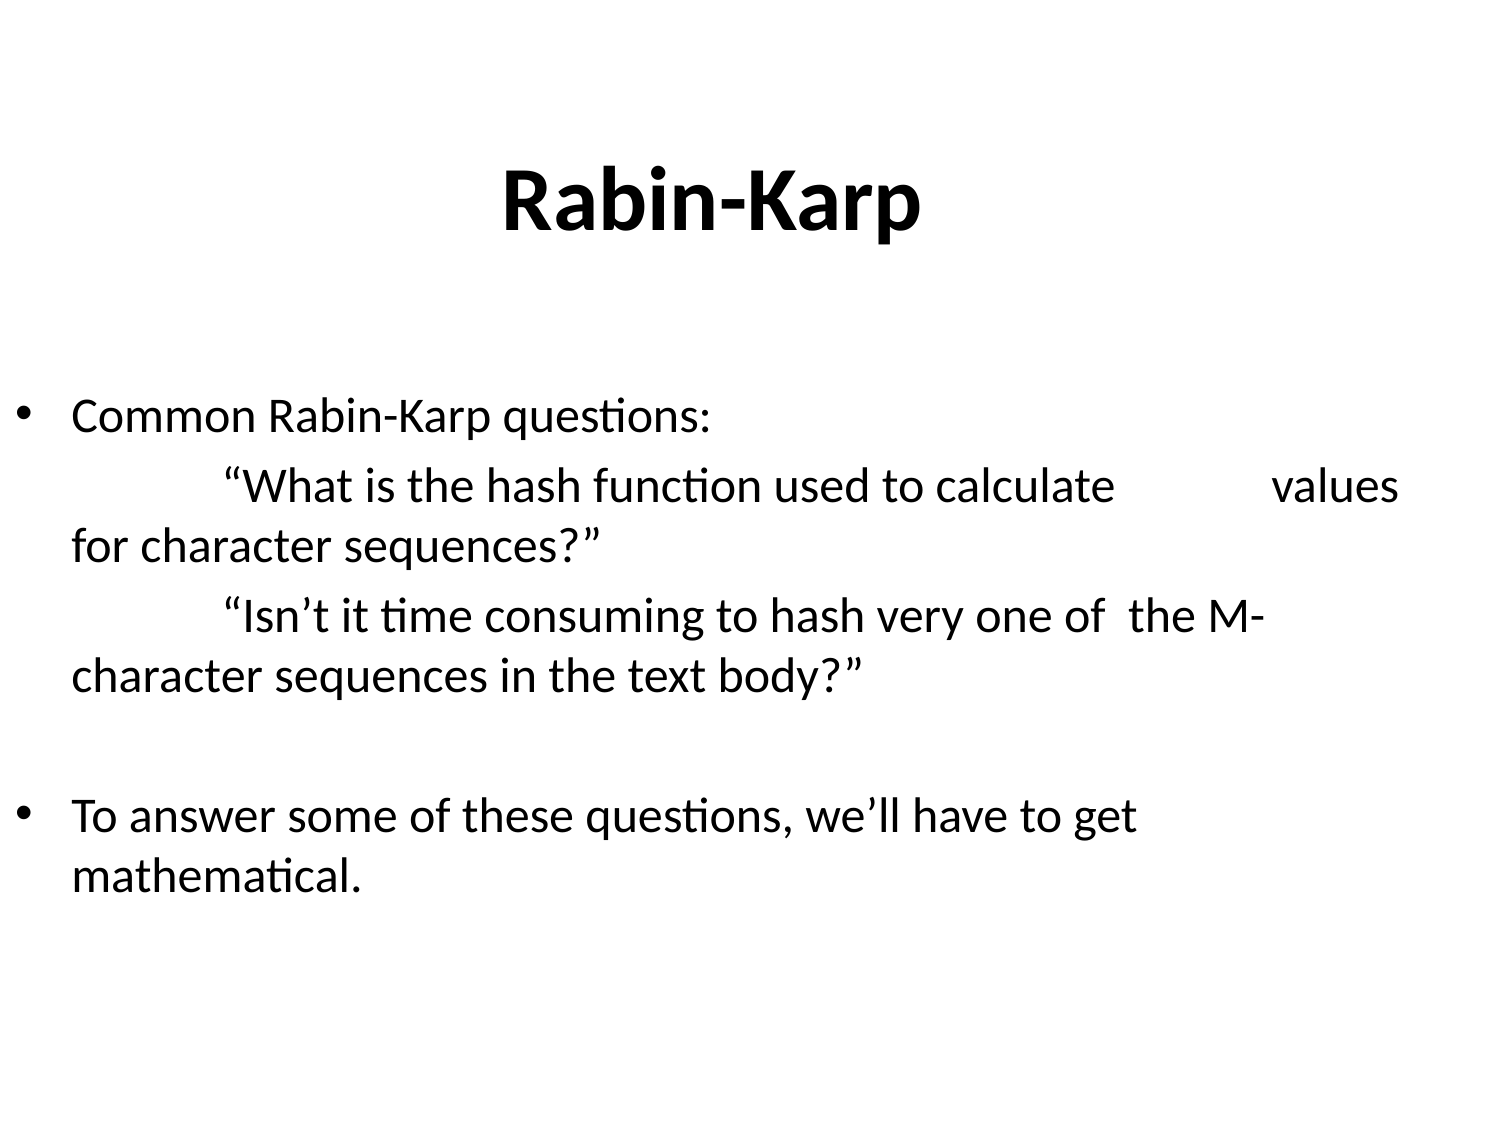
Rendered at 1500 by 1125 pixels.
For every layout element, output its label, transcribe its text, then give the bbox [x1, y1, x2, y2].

title Rabin-Karp [75, 99, 1350, 288]
list Common Rabin-Karp questions: “What is the hash function used to calculate values for character sequences?” “Isn’t it time consuming to hash very one of the M-character sequences in the text body?” To answer some of these questions, we’ll have to get mathematical. [0, 375, 1450, 963]
